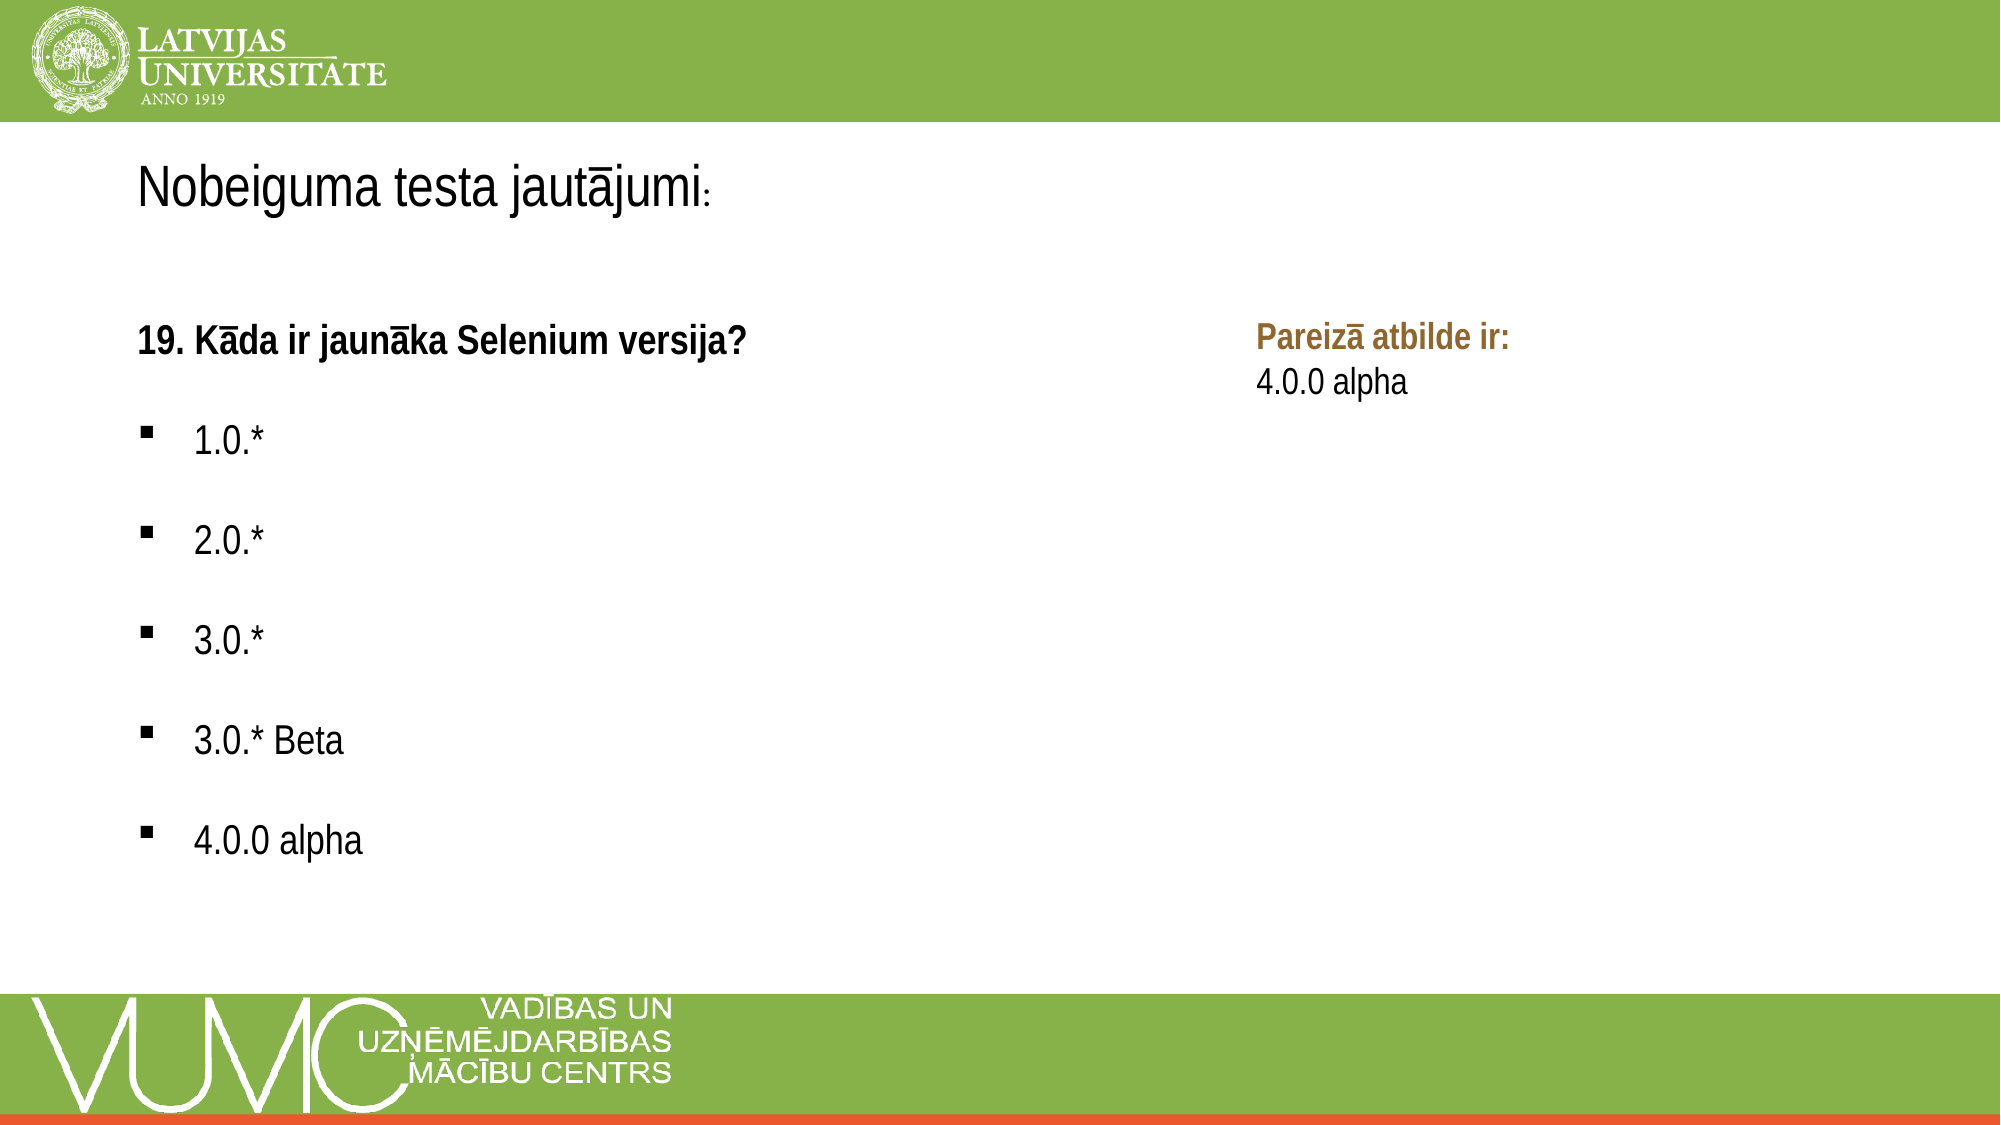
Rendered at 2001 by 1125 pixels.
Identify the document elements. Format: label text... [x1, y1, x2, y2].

text_box Pareizā atbilde ir: 4.0.0 alpha [1241, 304, 1526, 455]
text_box Nobeiguma testa jautājumi: [122, 140, 758, 226]
picture [31, 993, 671, 1113]
text_box 19. Kāda ir jaunāka Selenium versija? 1.0.* 2.0.* 3.0.* 3.0.* Beta 4.0.0 alpha [122, 305, 1123, 870]
